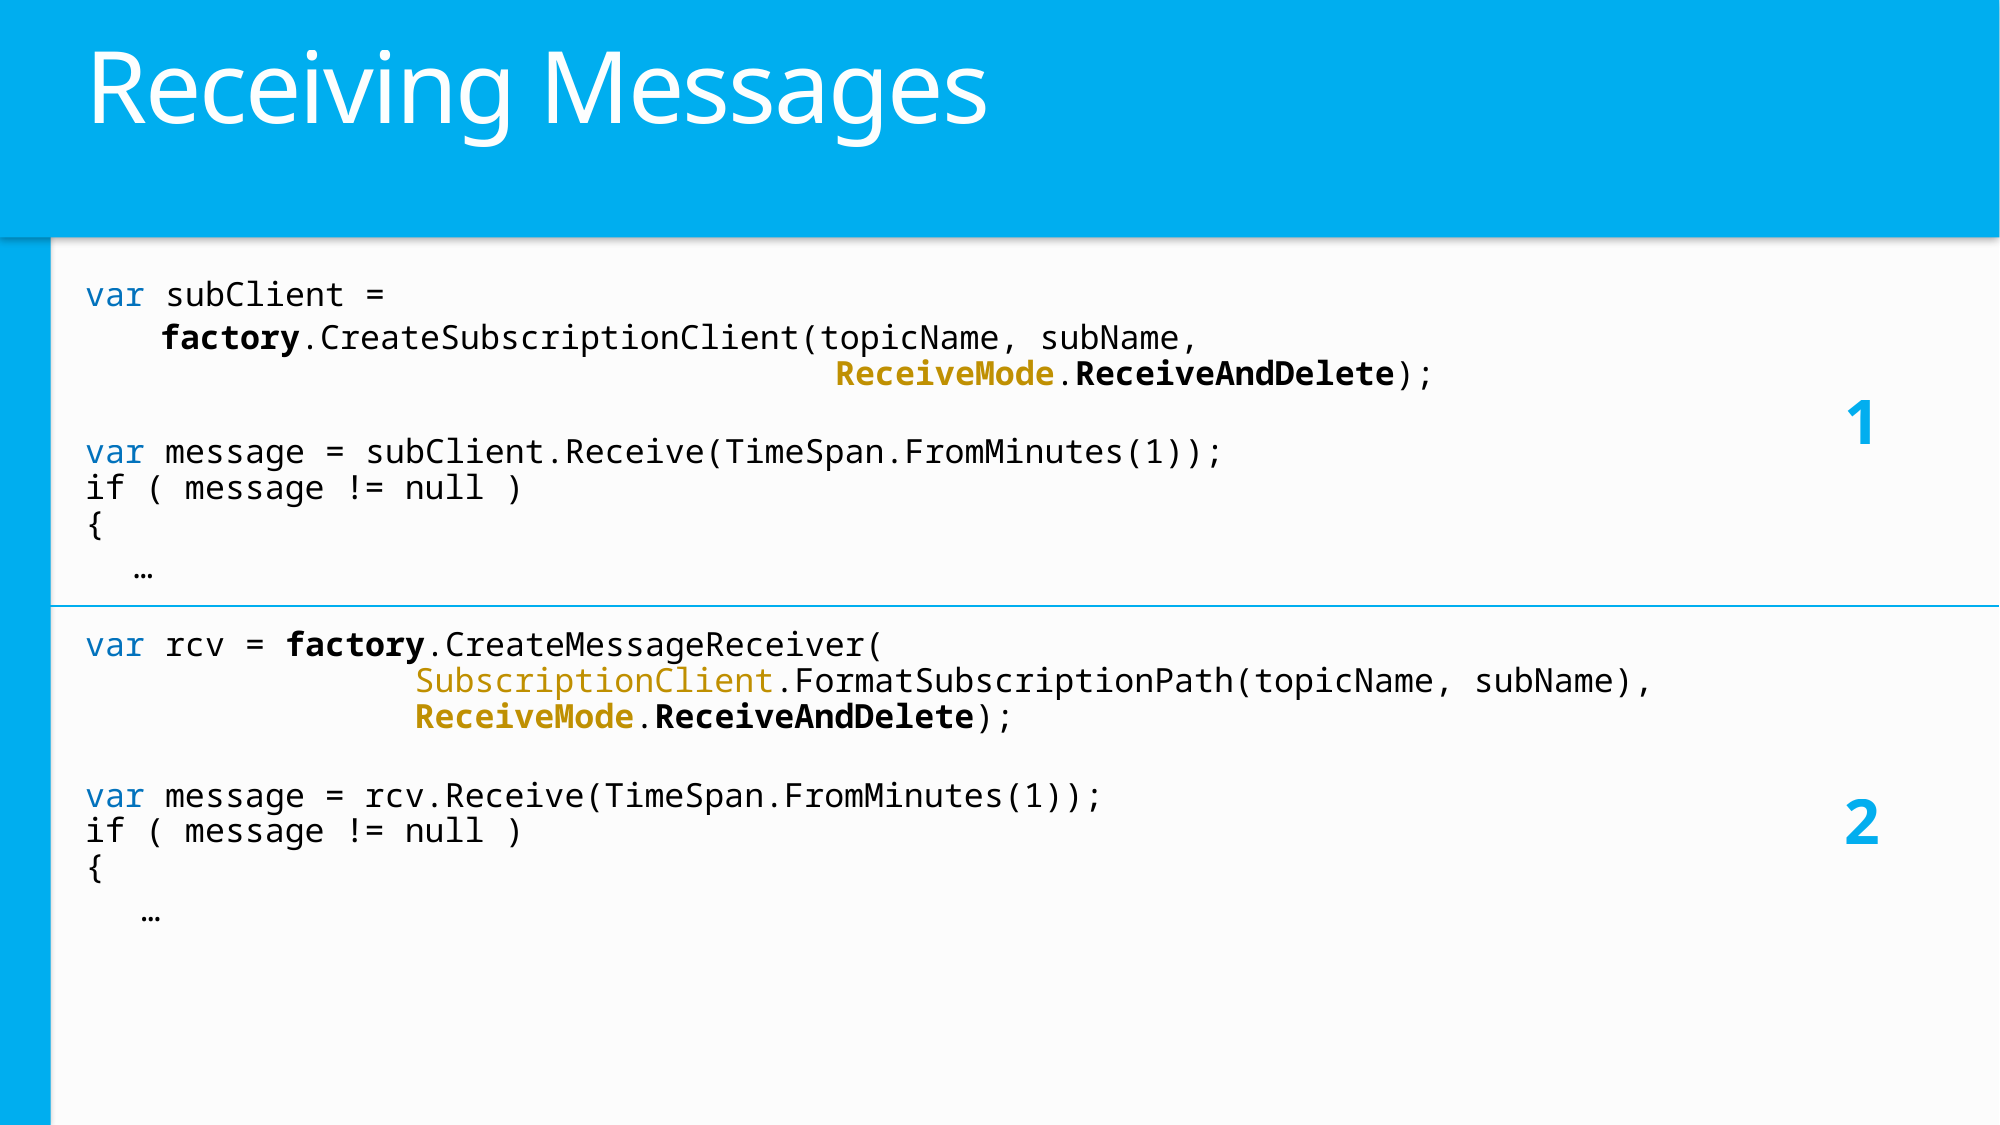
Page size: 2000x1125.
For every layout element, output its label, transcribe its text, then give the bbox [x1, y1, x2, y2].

list var subClient = factory.CreateSubscriptionClient(topicName, subName, ReceiveMode.ReceiveAndDelete); var message = subClient.Receive(TimeSpan.FromMinutes(1)); if ( message != null ) { … var rcv = factory.CreateMessageReceiver( SubscriptionClient.FormatSubscriptionPath(topicName, subName), ReceiveMode.ReceiveAndDelete); var message = rcv.Receive(TimeSpan.FromMinutes(1)); if ( message != null ) { … [85, 617, 1914, 945]
text_box 1 [1844, 382, 1881, 458]
title Receiving Messages [85, 37, 1914, 147]
list var subClient = factory.CreateSubscriptionClient(topicName, subName, ReceiveMode.ReceiveAndDelete); var message = subClient.Receive(TimeSpan.FromMinutes(1)); if ( message != null ) { … var rcv = factory.CreateMessageReceiver( SubscriptionClient.FormatSubscriptionPath(topicName, subName), ReceiveMode.ReceiveAndDelete); var message = rcv.Receive(TimeSpan.FromMinutes(1)); if ( message != null ) { … [85, 278, 1914, 605]
text_box 2 [1844, 781, 1881, 857]
